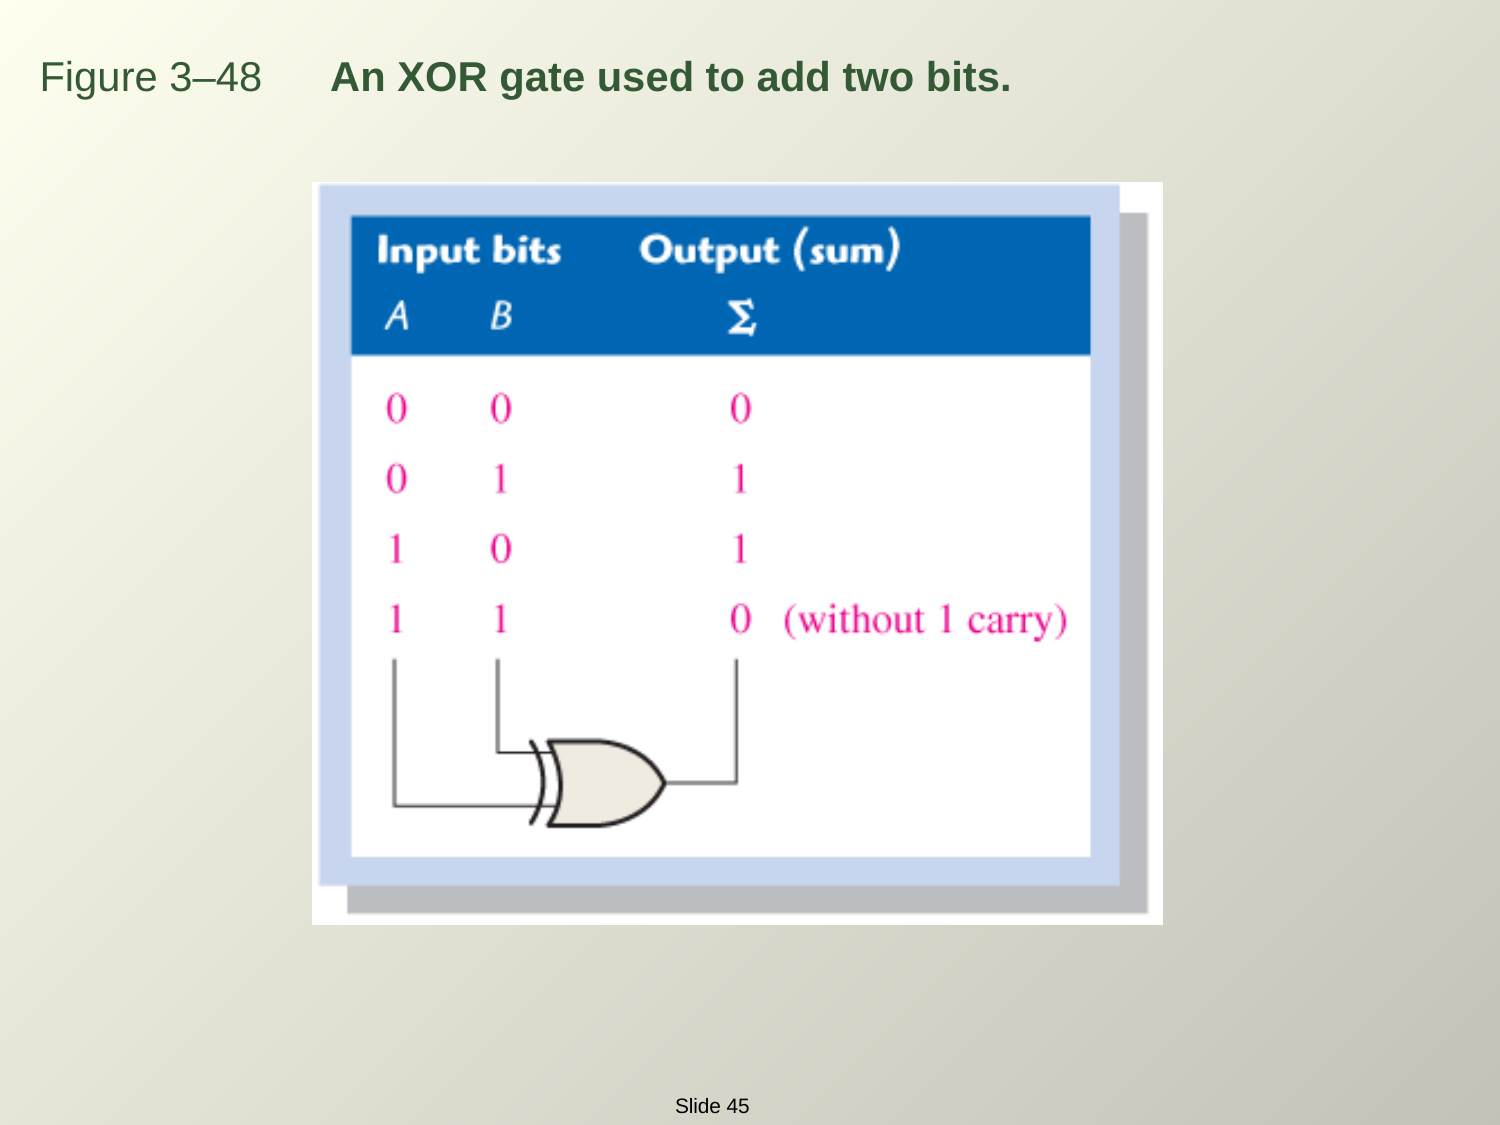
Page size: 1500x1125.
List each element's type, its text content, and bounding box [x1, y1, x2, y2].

text_box Figure 3–48 An XOR gate used to add two bits. [24, 37, 1463, 113]
picture [312, 182, 1163, 926]
